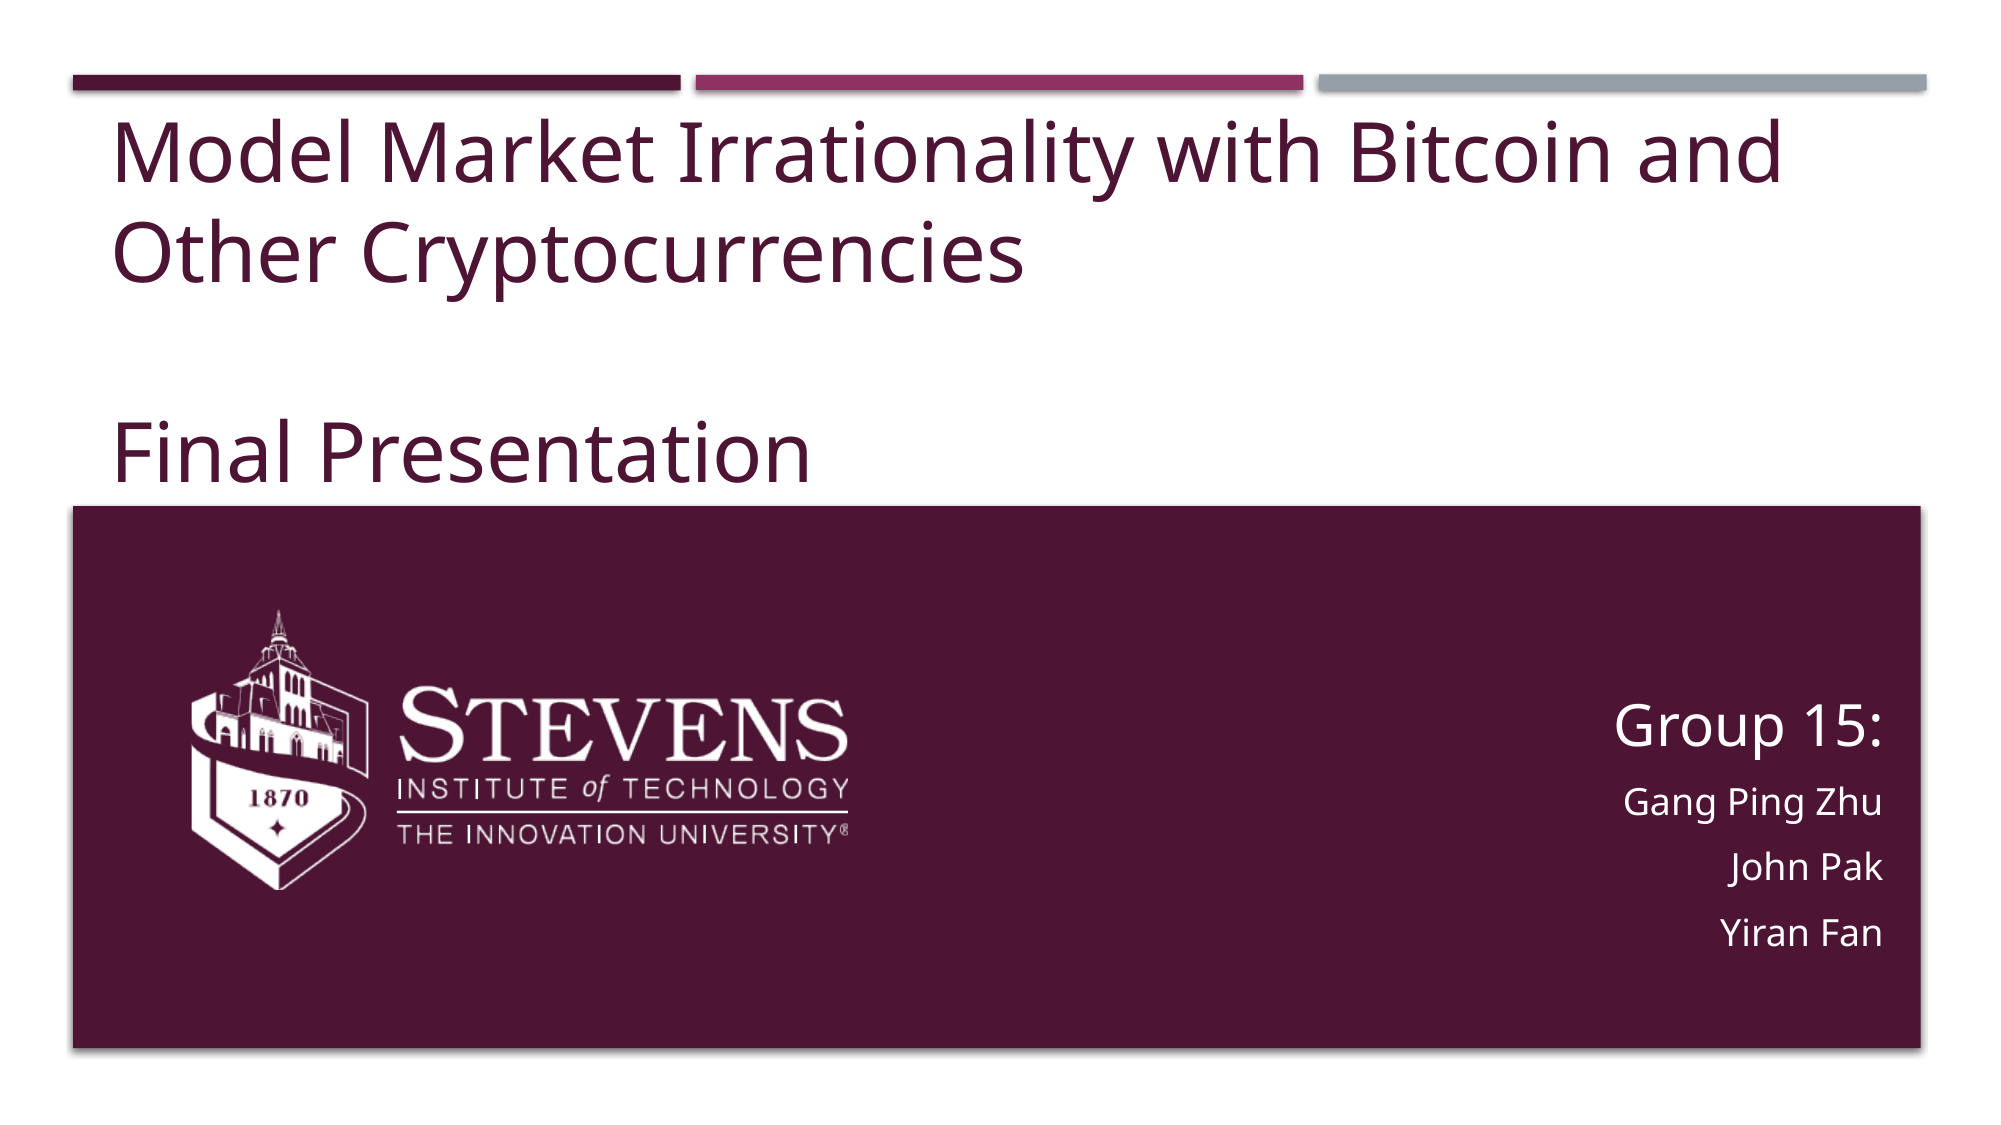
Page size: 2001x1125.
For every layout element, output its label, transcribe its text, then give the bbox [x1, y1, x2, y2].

title Model Market Irrationality with Bitcoin and Other Cryptocurrencies Final Presentation [95, 188, 1899, 507]
subtitle Group 15: Gang Ping Zhu John Pak Yiran Fan [95, 535, 1899, 1021]
picture [191, 607, 849, 891]
